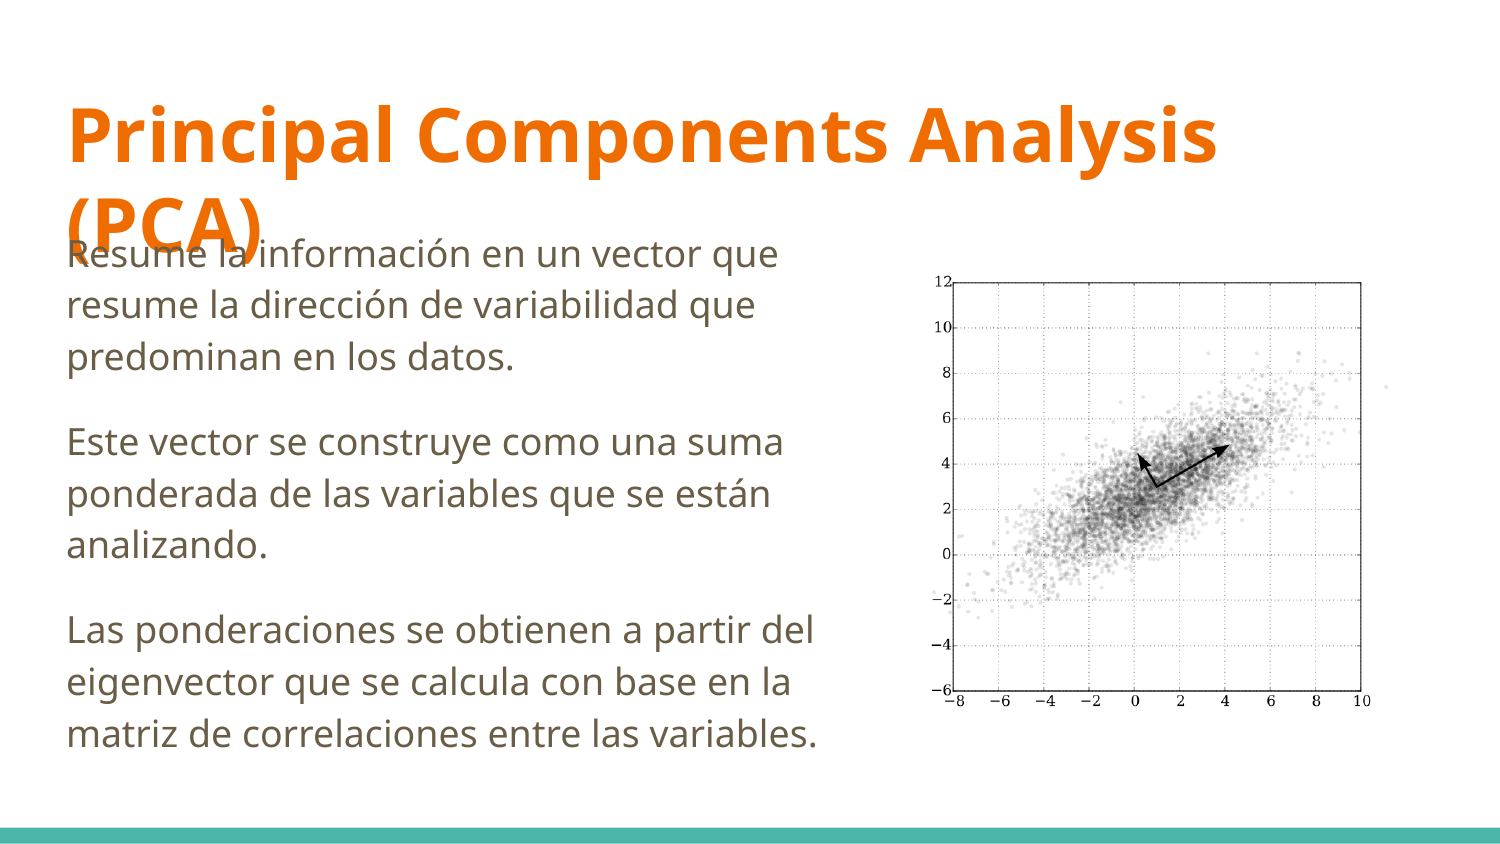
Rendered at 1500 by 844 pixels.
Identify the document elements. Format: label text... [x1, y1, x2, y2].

title Principal Components Analysis (PCA) [51, 72, 1449, 189]
list Resume la información en un vector que resume la dirección de variabilidad que predominan en los datos. Este vector se construye como una suma ponderada de las variables que se están analizando. Las ponderaciones se obtienen a partir del eigenvector que se calcula con base en la matriz de correlaciones entre las variables. [51, 207, 888, 750]
picture [887, 223, 1414, 750]
